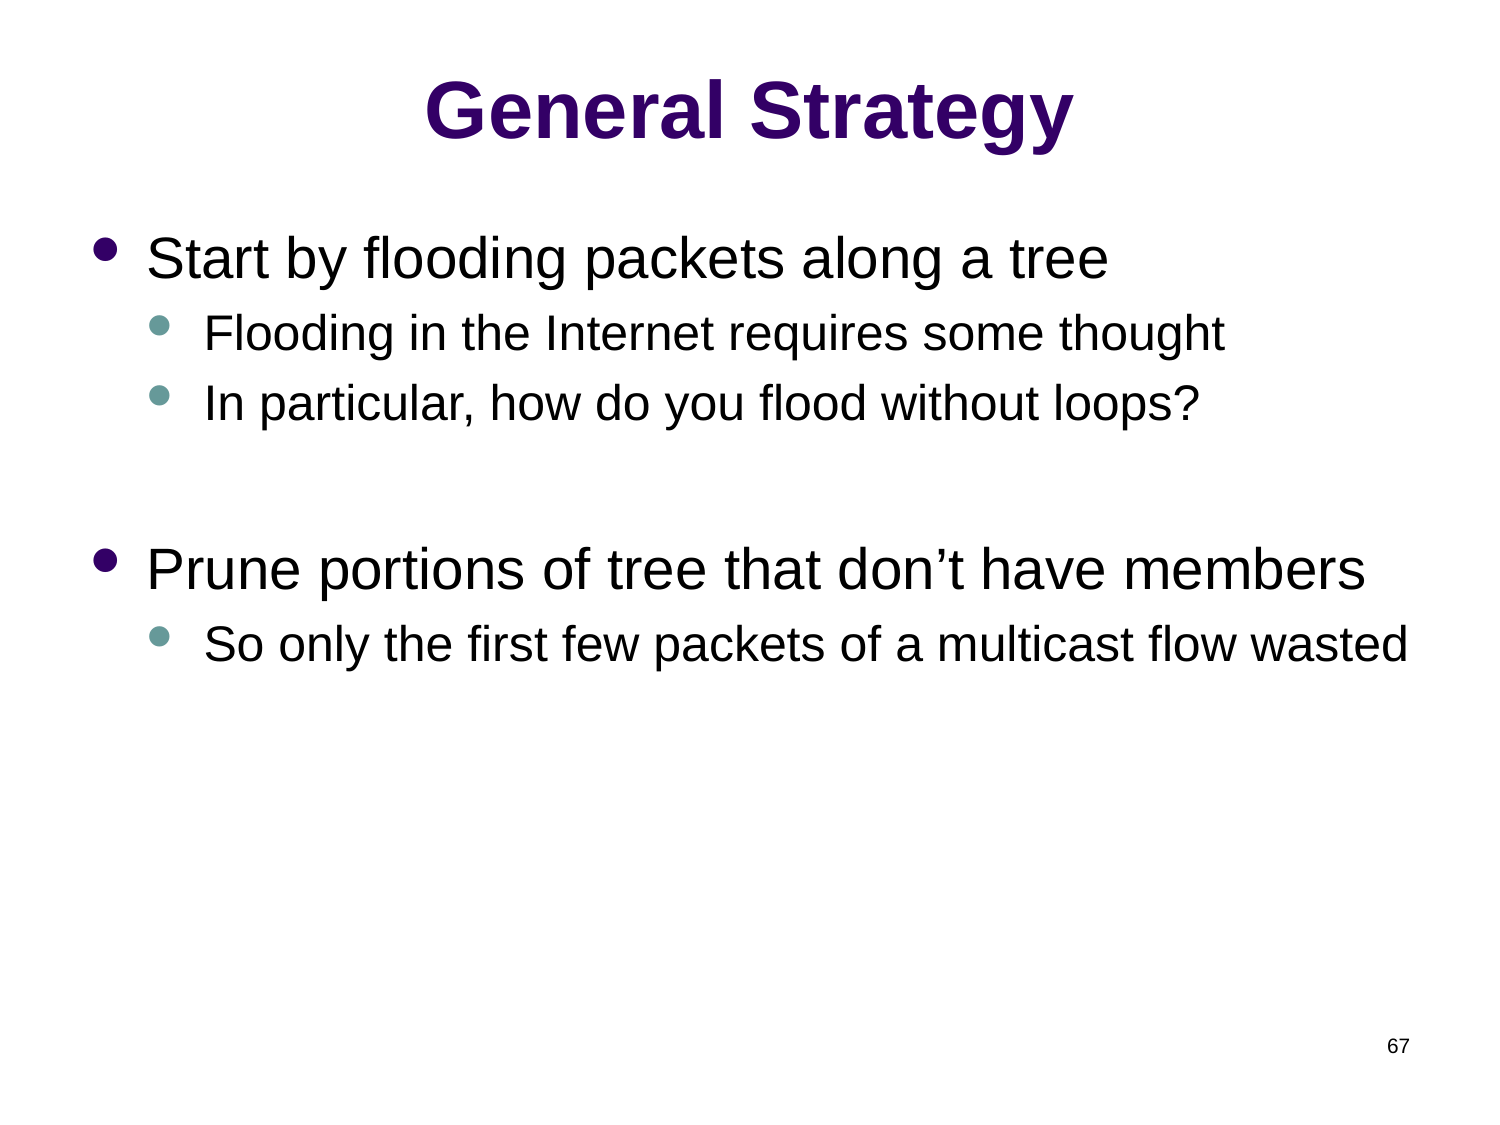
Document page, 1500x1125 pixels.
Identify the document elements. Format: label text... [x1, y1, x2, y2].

list Start by flooding packets along a tree Flooding in the Internet requires some thought In particular, how do you flood without loops? Prune portions of tree that don’t have members So only the first few packets of a multicast flow wasted [75, 212, 1475, 1006]
slide_number 67 [1074, 1024, 1426, 1101]
title General Strategy [0, 20, 1500, 163]
